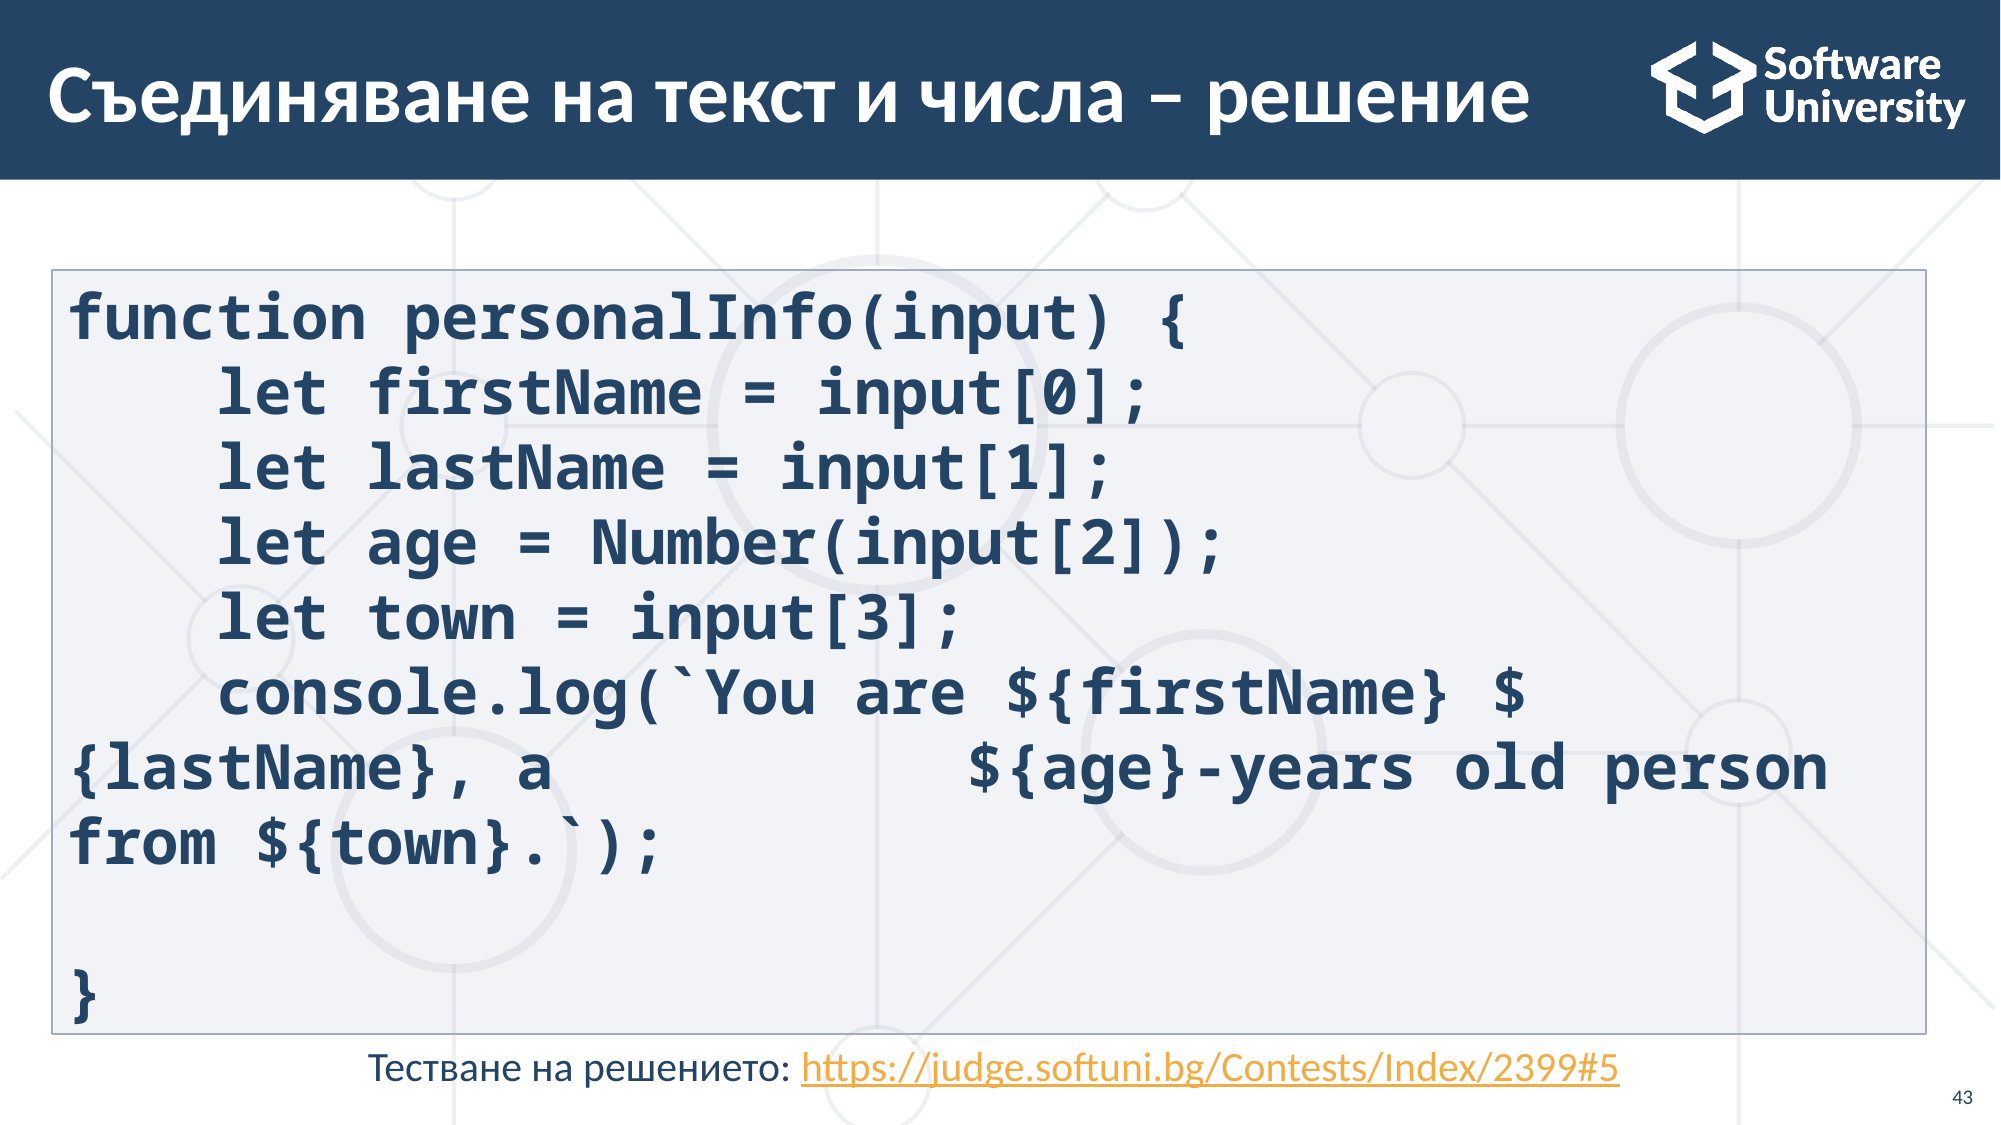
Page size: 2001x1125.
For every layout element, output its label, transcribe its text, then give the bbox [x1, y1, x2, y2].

picture [1651, 41, 1966, 134]
slide_number 43 [1927, 1067, 1989, 1117]
text_box function personalInfo(input) { let firstName = input[0]; let lastName = input[1]; let age = Number(input[2]); let town = input[3]; console.log(`You are ${firstName} ${lastName}, a ${age}-years old person from ${town}.`); } [52, 270, 1926, 1035]
text_box Тестване на решението: https://judge.softuni.bg/Contests/Index/2399#5 [118, 1032, 1869, 1098]
title Съединяване на текст и числа – решение [31, 16, 1625, 162]
